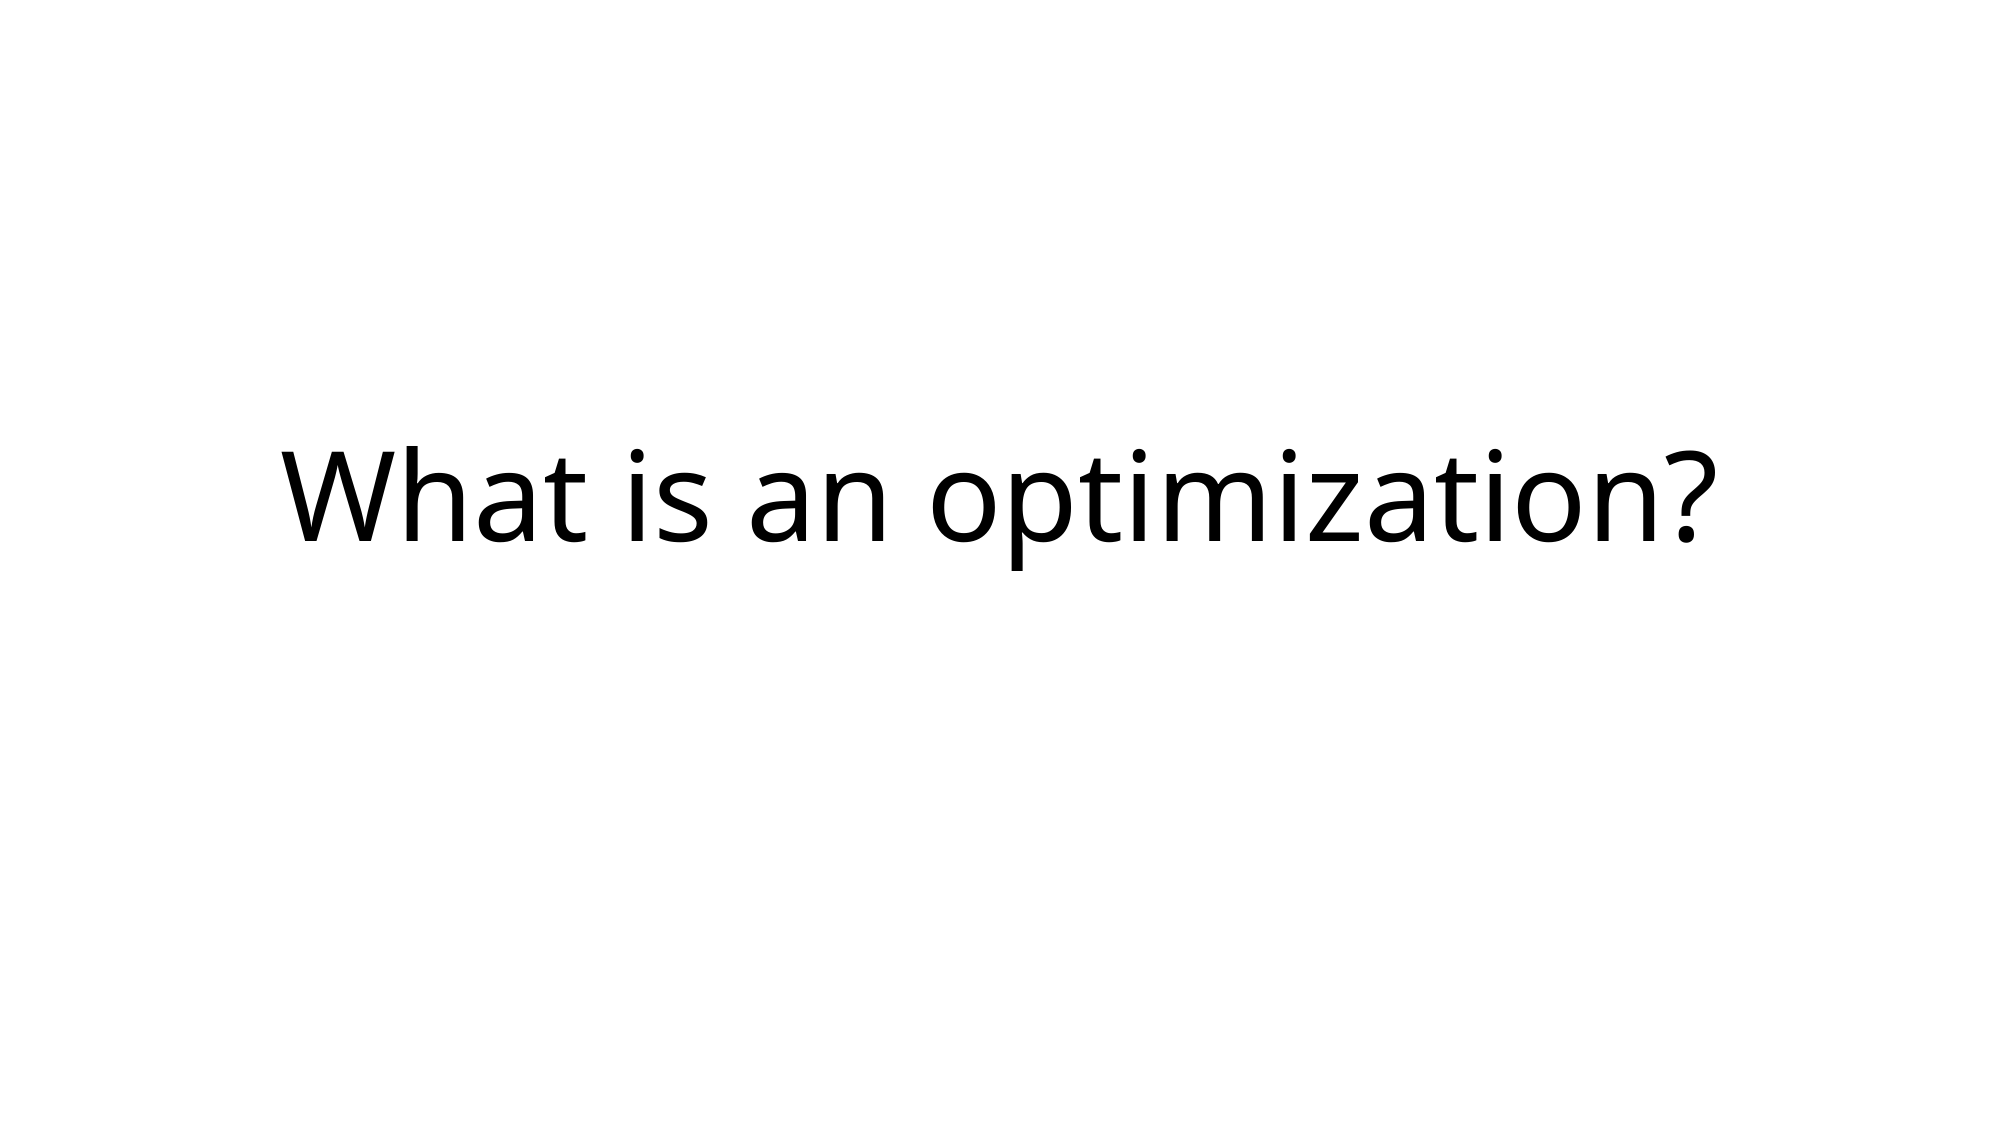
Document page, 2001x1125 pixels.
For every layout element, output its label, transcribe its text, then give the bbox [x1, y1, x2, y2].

title What is an optimization? [249, 184, 1750, 576]
